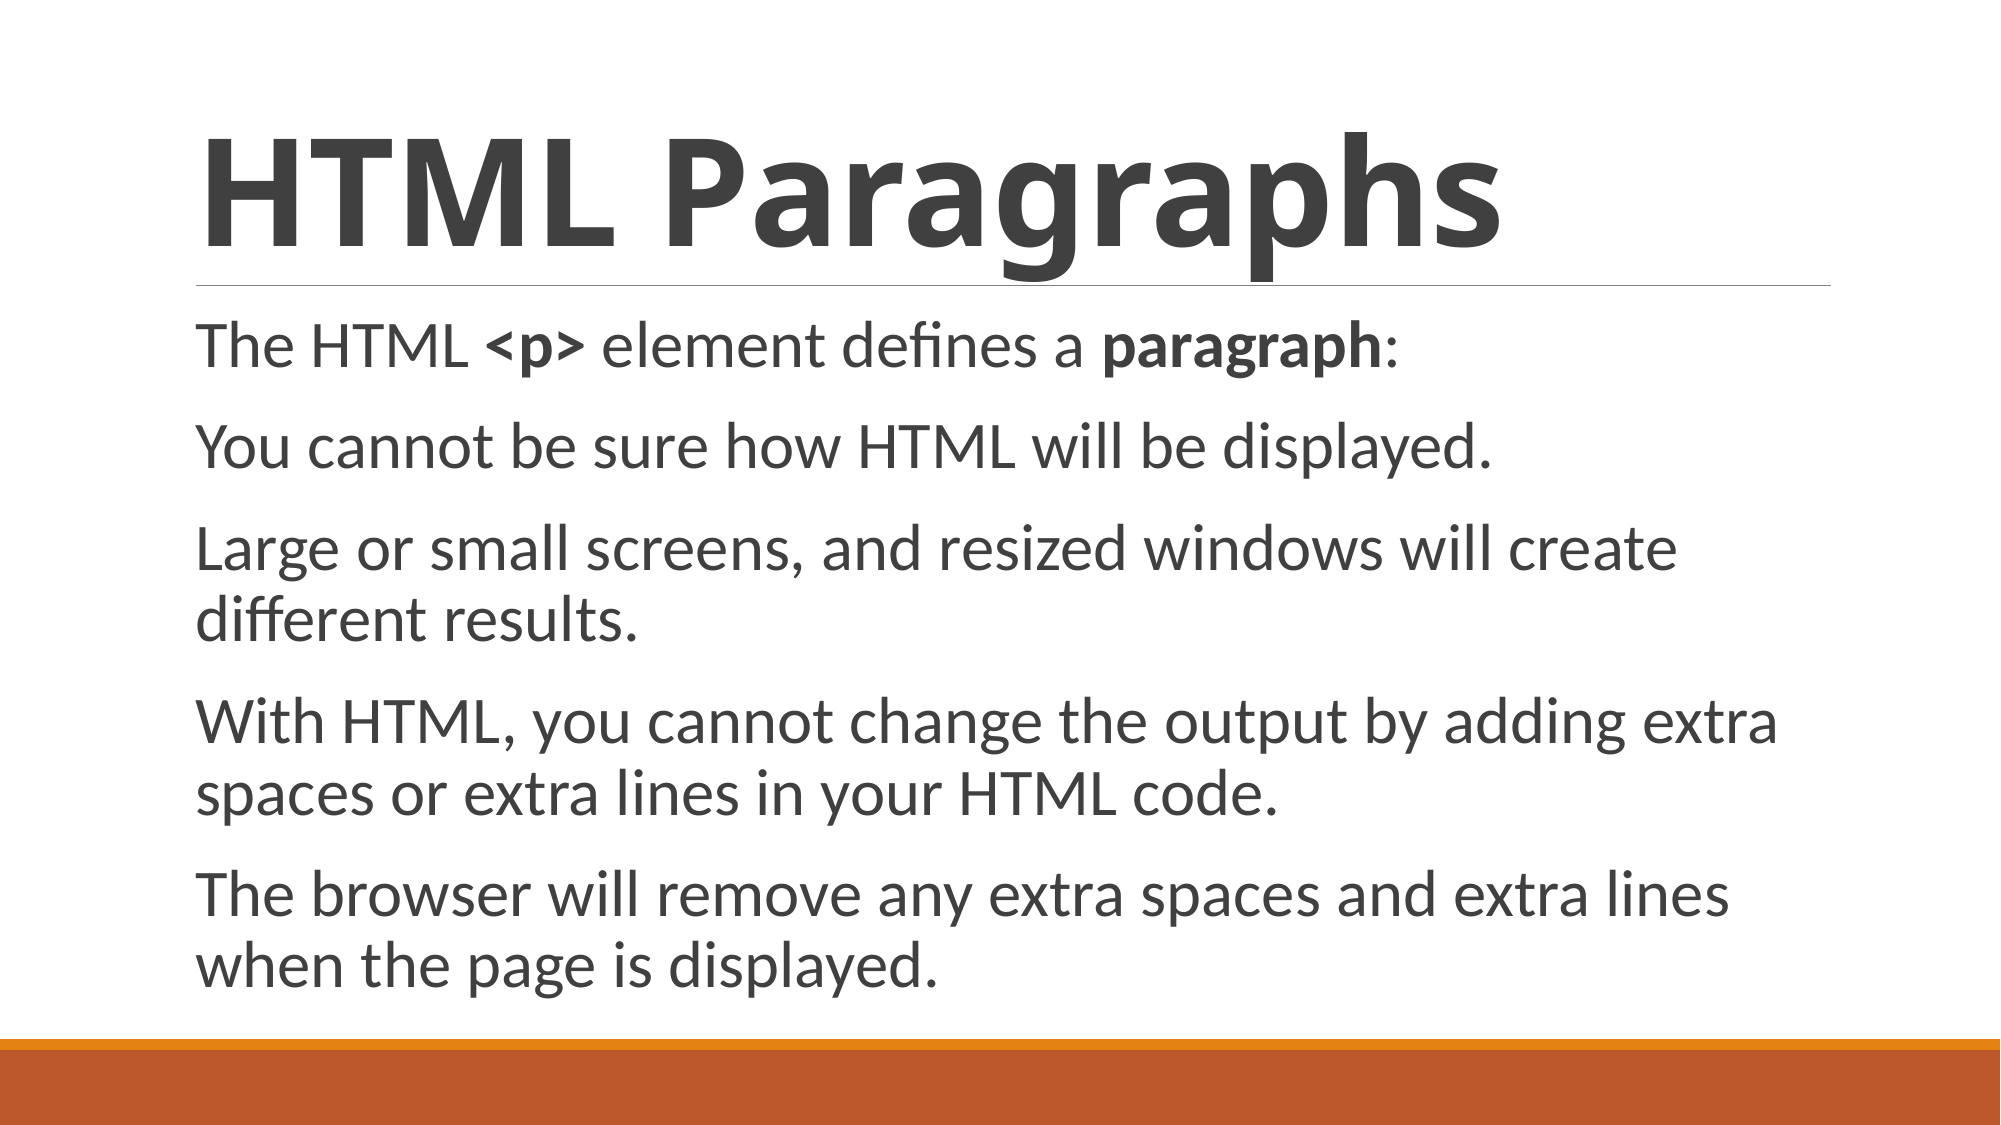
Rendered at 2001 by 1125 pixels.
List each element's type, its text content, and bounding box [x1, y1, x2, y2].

title HTML Paragraphs [180, 47, 1830, 285]
list The HTML <p> element defines a paragraph: You cannot be sure how HTML will be displayed. Large or small screens, and resized windows will create different results. With HTML, you cannot change the output by adding extra spaces or extra lines in your HTML code. The browser will remove any extra spaces and extra lines when the page is displayed. [180, 302, 1830, 963]
